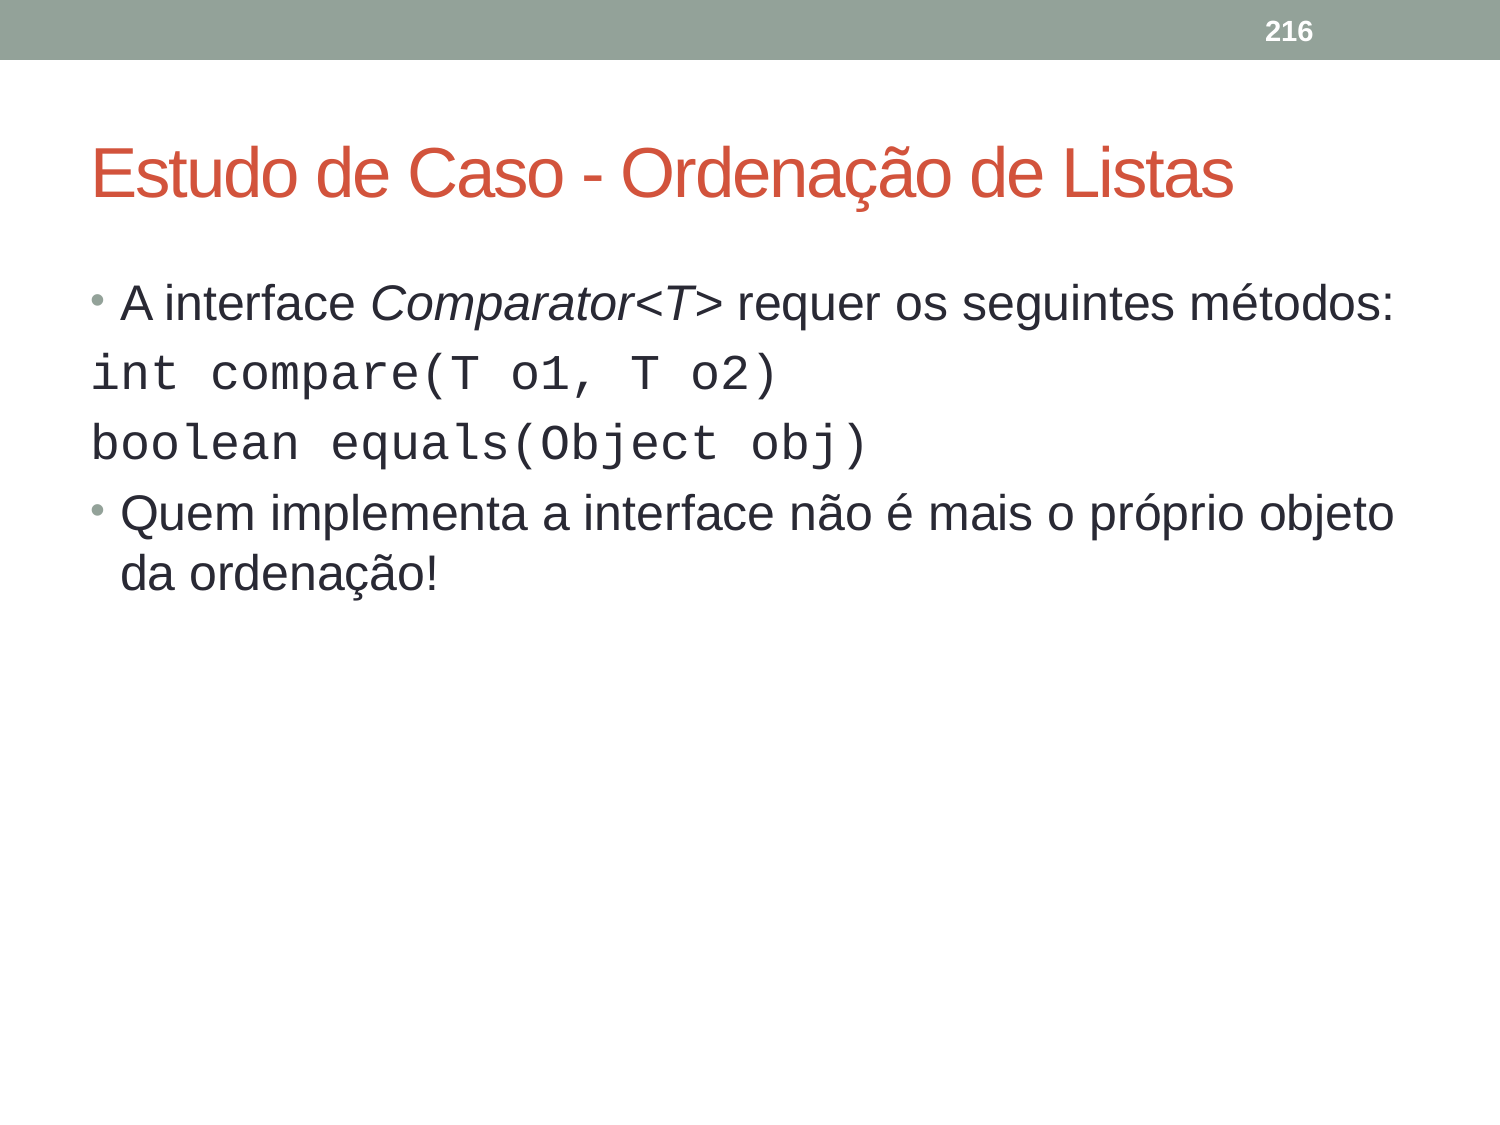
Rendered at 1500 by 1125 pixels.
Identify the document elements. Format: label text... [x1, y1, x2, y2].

list A interface Comparator<T> requer os seguintes métodos: int compare(T o1, T o2) boolean equals(Object obj) Quem implementa a interface não é mais o próprio objeto da ordenação! [75, 262, 1425, 1063]
slide_number 216 [1250, 3, 1425, 57]
title Estudo de Caso - Ordenação de Listas [75, 87, 1425, 250]
